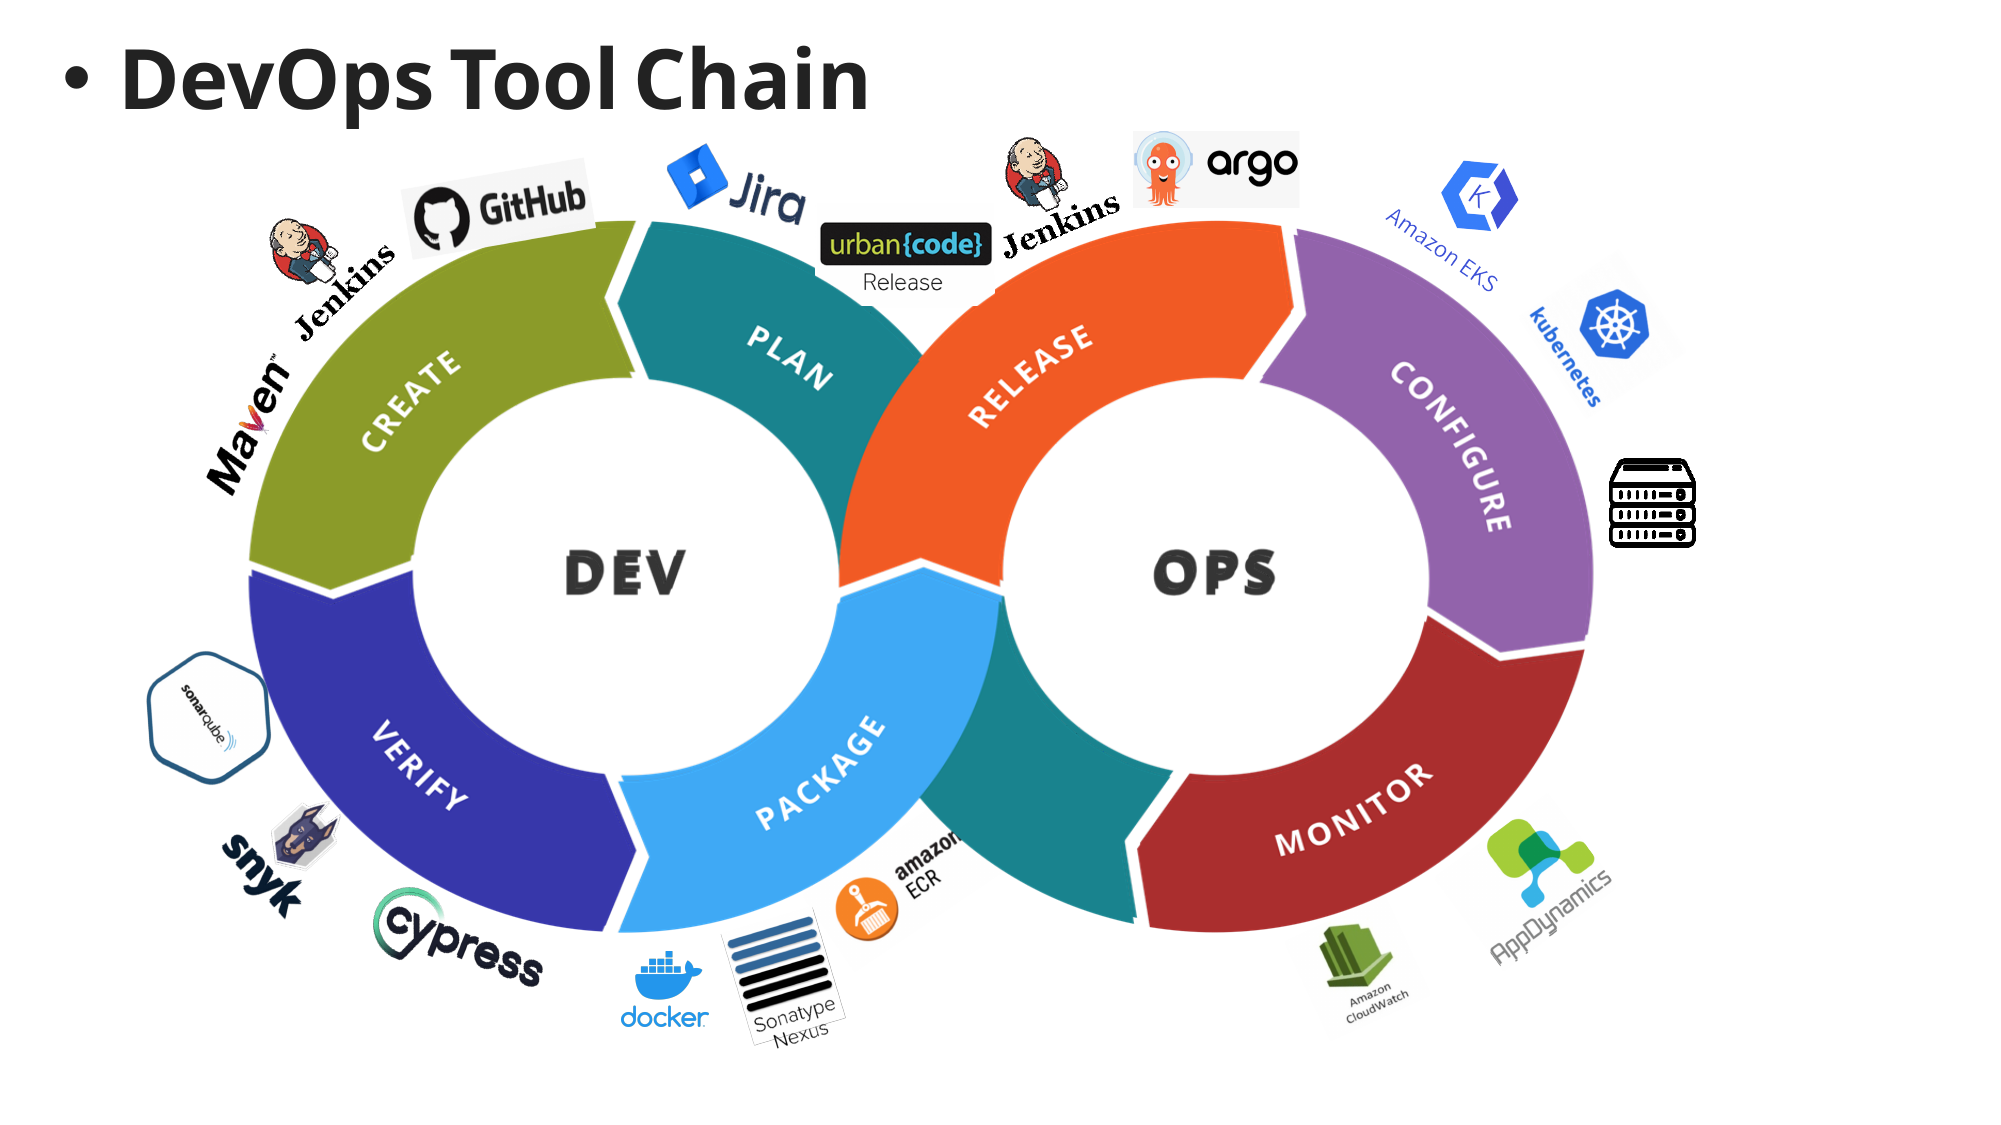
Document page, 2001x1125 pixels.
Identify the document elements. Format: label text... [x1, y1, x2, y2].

picture [1132, 131, 1302, 208]
picture [113, 118, 1705, 1073]
text_box DevOps Tool Chain [62, 26, 1869, 127]
picture [621, 951, 709, 1027]
